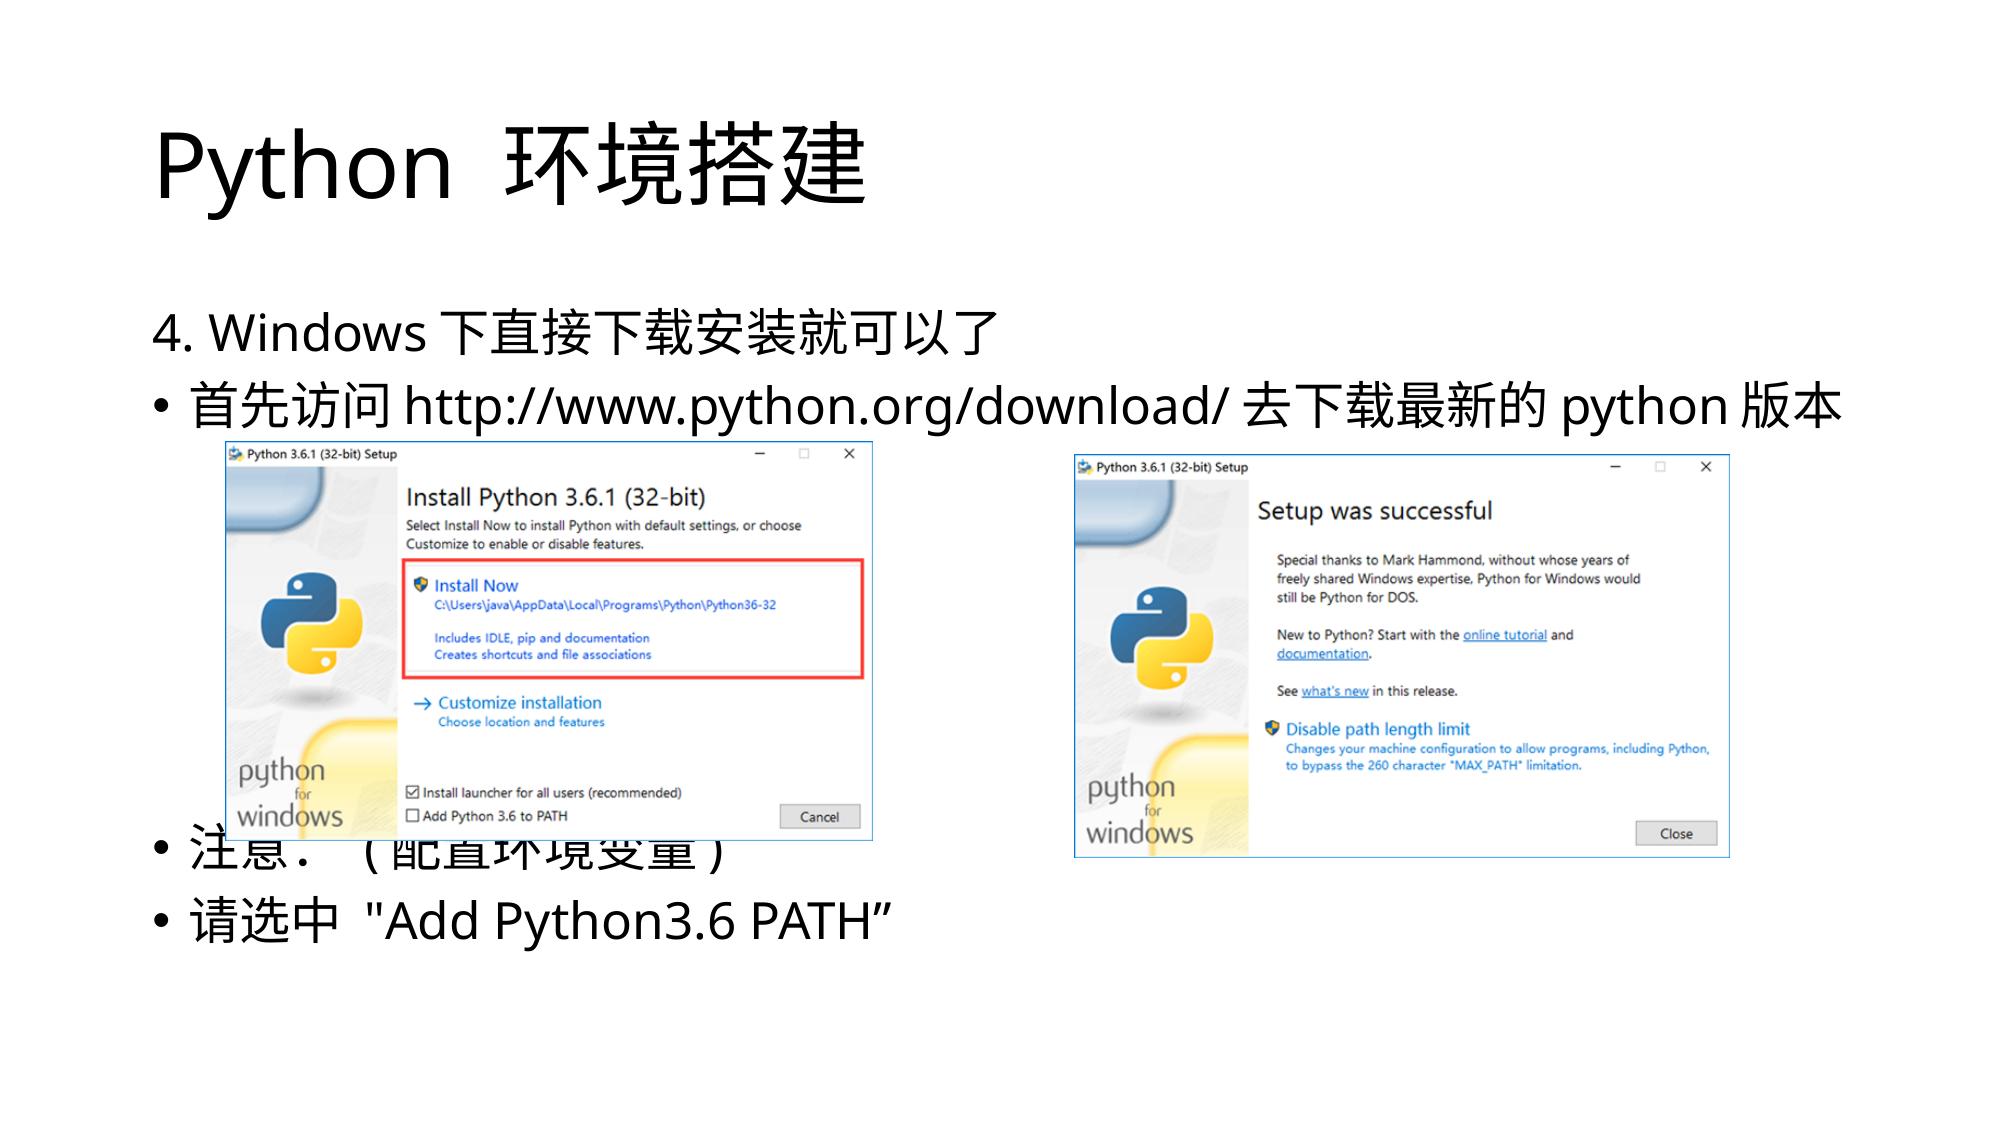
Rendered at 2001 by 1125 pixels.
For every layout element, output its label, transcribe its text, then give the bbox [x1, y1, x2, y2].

list 4. Windows下直接下载安装就可以了 首先访问http://www.python.org/download/去下载最新的python版本 注意： (配置环境变量) 请选中 "Add Python3.6 PATH” [137, 299, 1863, 1014]
picture [224, 441, 873, 841]
picture [1074, 454, 1730, 858]
title Python 环境搭建 [137, 59, 1863, 278]
